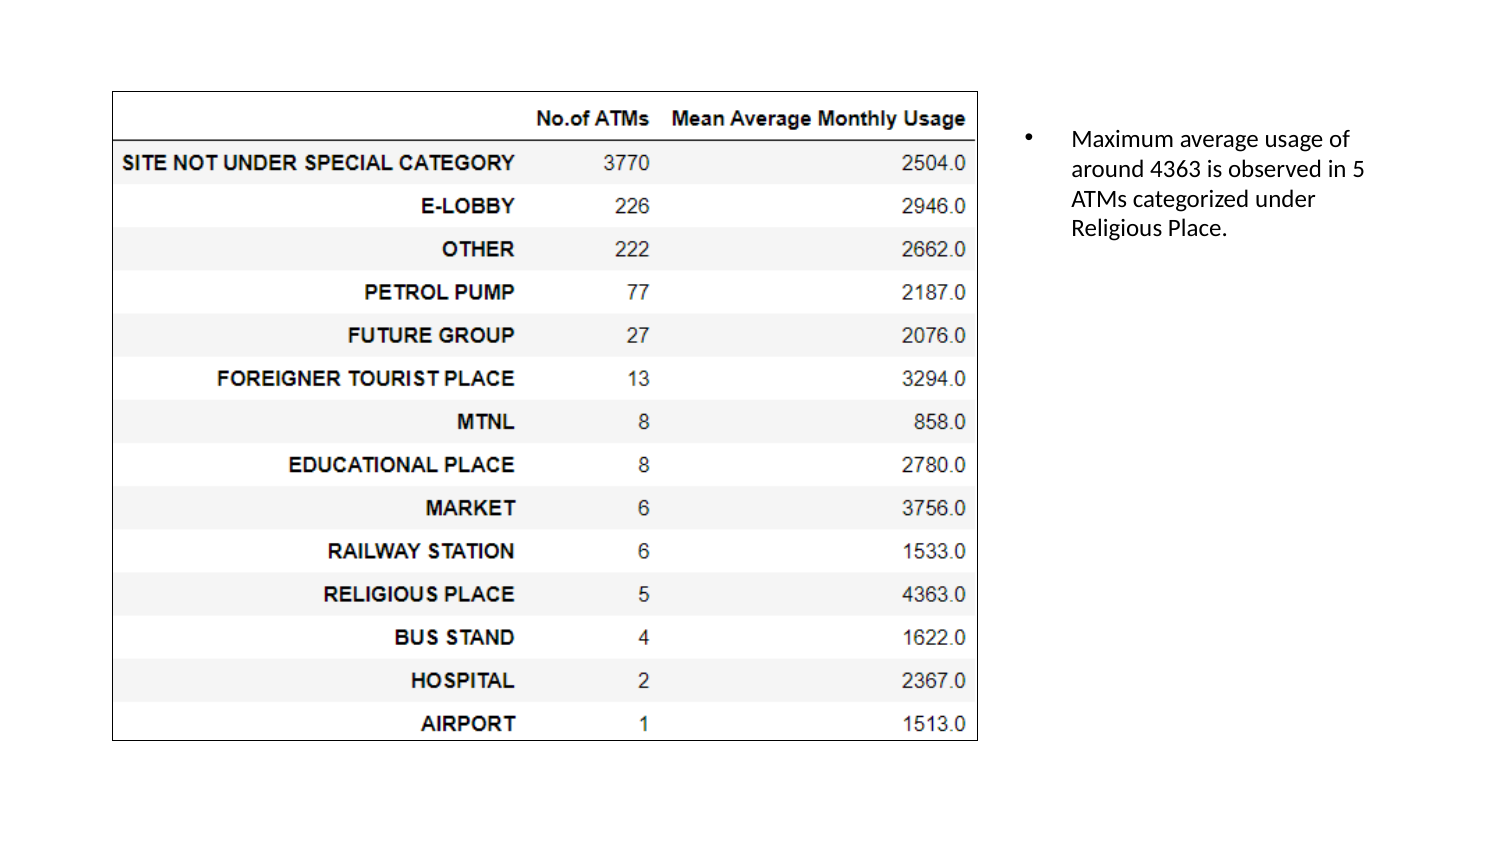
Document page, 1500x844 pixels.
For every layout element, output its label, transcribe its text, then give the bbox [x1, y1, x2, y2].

text_box Maximum average usage of around 4363 is observed in 5 ATMs categorized under Religious Place. [1009, 114, 1400, 280]
picture [111, 90, 978, 741]
